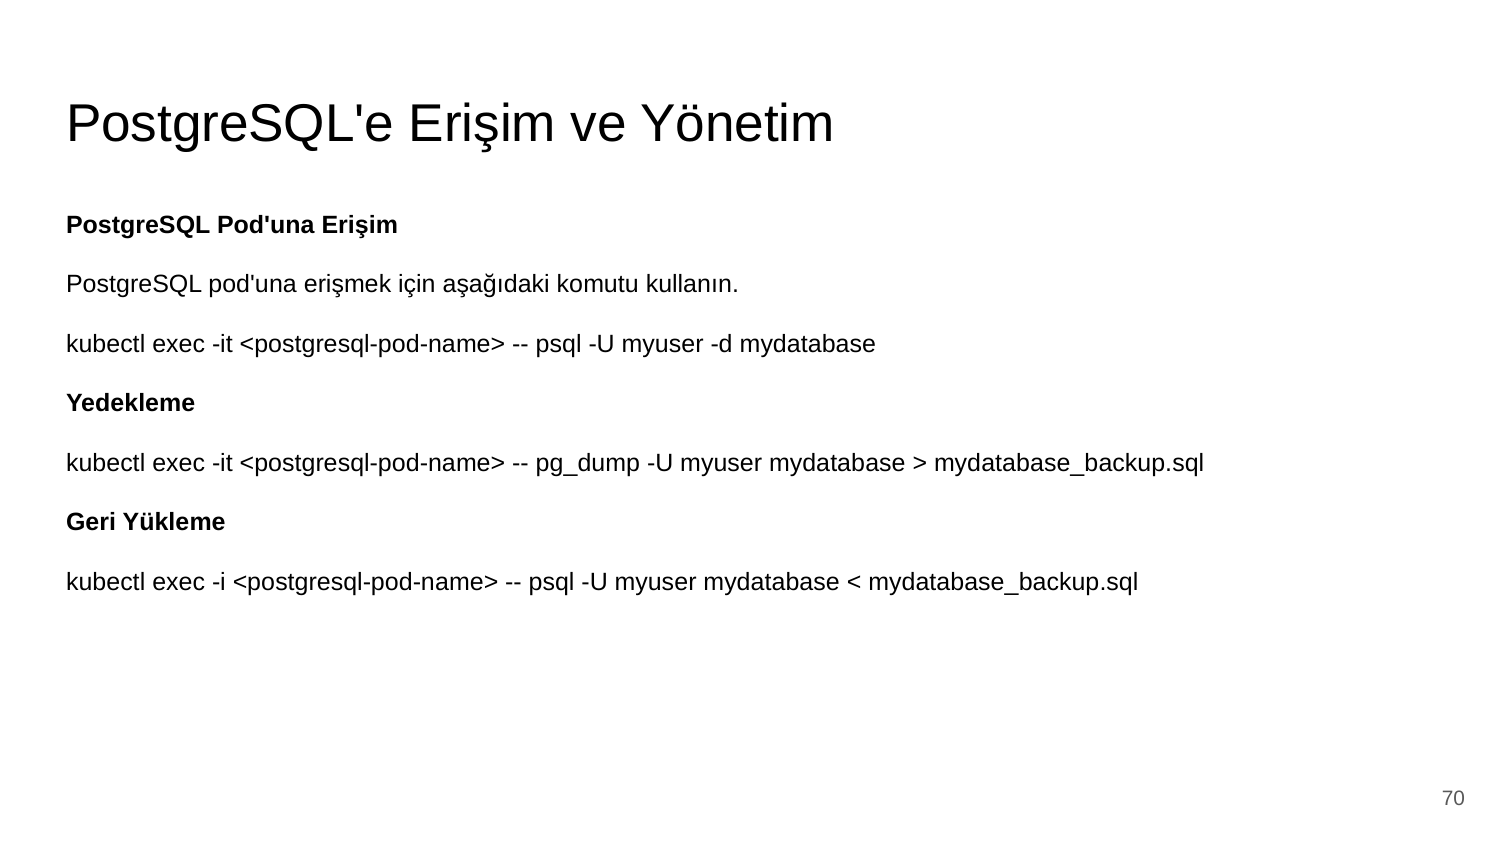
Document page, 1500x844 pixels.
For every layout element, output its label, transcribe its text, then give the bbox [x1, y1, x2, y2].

list PostgreSQL Pod'una Erişim PostgreSQL pod'una erişmek için aşağıdaki komutu kullanın. kubectl exec -it <postgresql-pod-name> -- psql -U myuser -d mydatabase Yedekleme kubectl exec -it <postgresql-pod-name> -- pg_dump -U myuser mydatabase > mydatabase_backup.sql Geri Yükleme kubectl exec -i <postgresql-pod-name> -- psql -U myuser mydatabase < mydatabase_backup.sql [51, 189, 1449, 750]
title PostgreSQL'e Erişim ve Yönetim [51, 72, 1449, 167]
slide_number ‹#› [1389, 764, 1480, 830]
